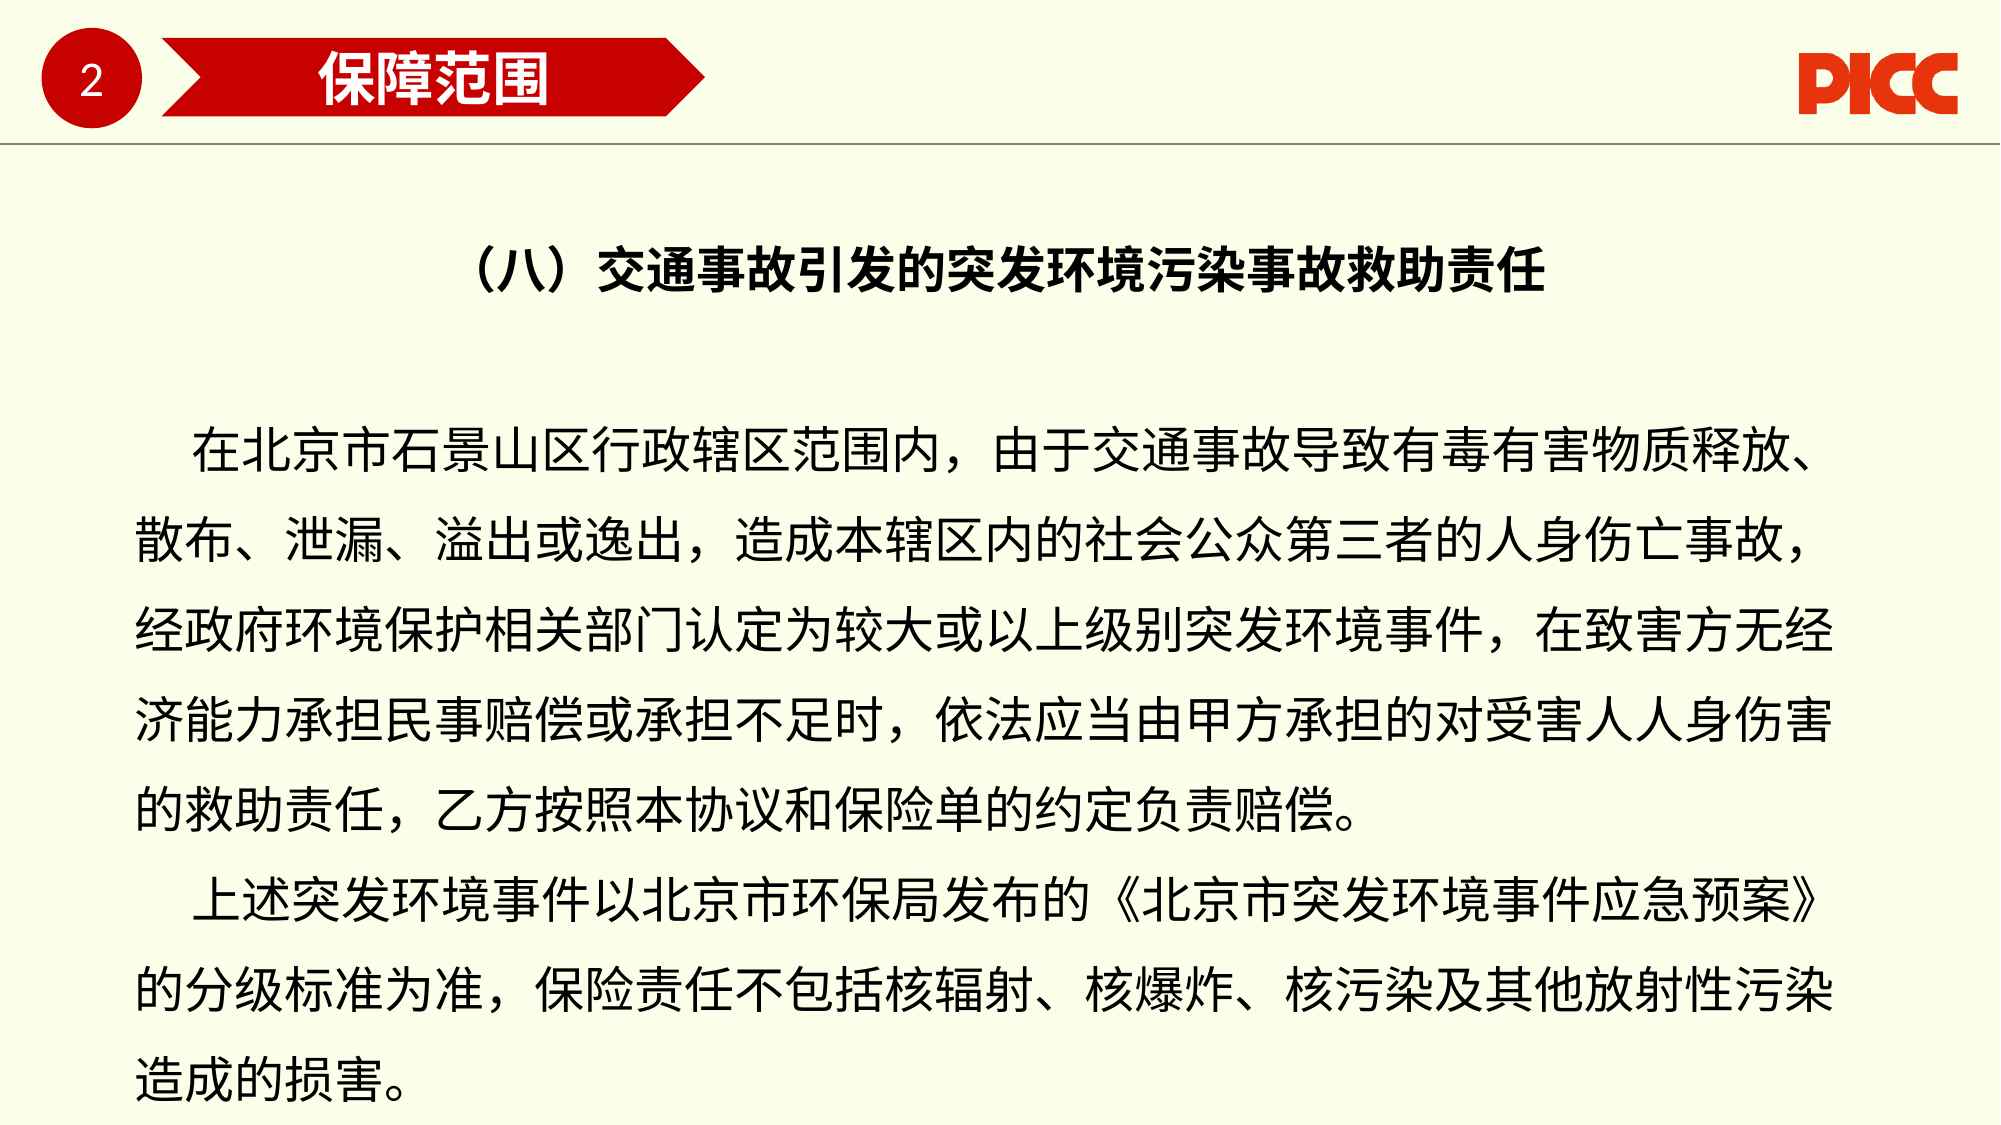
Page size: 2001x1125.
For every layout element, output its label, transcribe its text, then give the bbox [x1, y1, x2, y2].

text_box 2 [63, 38, 119, 114]
picture [1791, 47, 1964, 121]
text_box 保障范围 [161, 37, 705, 117]
text_box [40, 26, 144, 130]
text_box （八）交通事故引发的突发环境污染事故救助责任 在北京市石景山区行政辖区范围内，由于交通事故导致有毒有害物质释放、散布、泄漏、溢出或逸出，造成本辖区内的社会公众第三者的人身伤亡事故，经政府环境保护相关部门认定为较大或以上级别突发环境事件，在致害方无经济能力承担民事赔偿或承担不足时，依法应当由甲方承担的对受害人人身伤害的救助责任，乙方按照本协议和保险单的约定负责赔偿。 上述突发环境事件以北京市环保局发布的《北京市突发环境事件应急预案》的分级标准为准，保险责任不包括核辐射、核爆炸、核污染及其他放射性污染造成的损害。 [119, 201, 1873, 1116]
